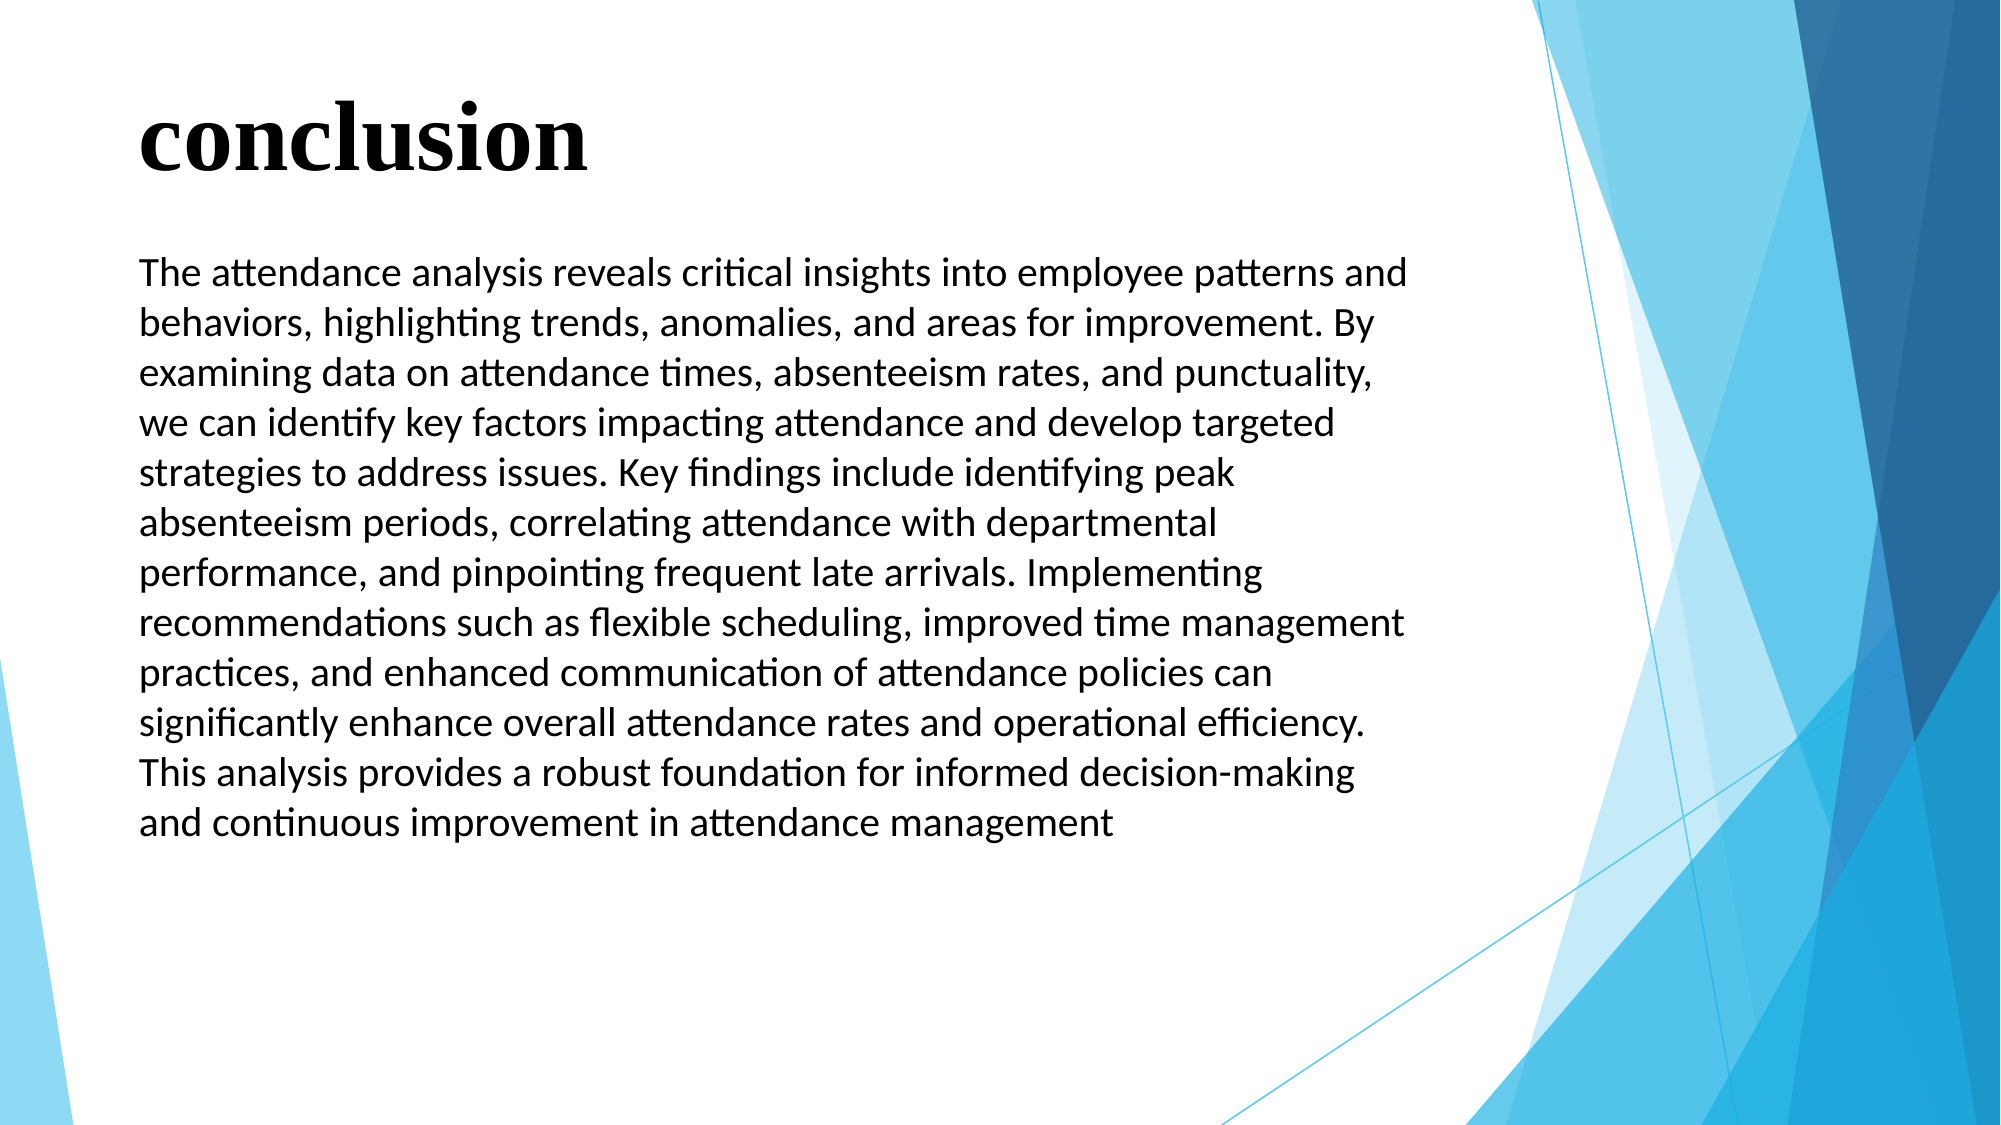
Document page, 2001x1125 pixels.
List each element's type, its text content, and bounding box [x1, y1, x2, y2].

text_box The attendance analysis reveals critical insights into employee patterns and behaviors, highlighting trends, anomalies, and areas for improvement. By examining data on attendance times, absenteeism rates, and punctuality, we can identify key factors impacting attendance and develop targeted strategies to address issues. Key findings include identifying peak absenteeism periods, correlating attendance with departmental performance, and pinpointing frequent late arrivals. Implementing recommendations such as flexible scheduling, improved time management practices, and enhanced communication of attendance policies can significantly enhance overall attendance rates and operational efficiency. This analysis provides a robust foundation for informed decision-making and continuous improvement in attendance management [123, 237, 1438, 853]
title conclusion [123, 62, 1877, 189]
